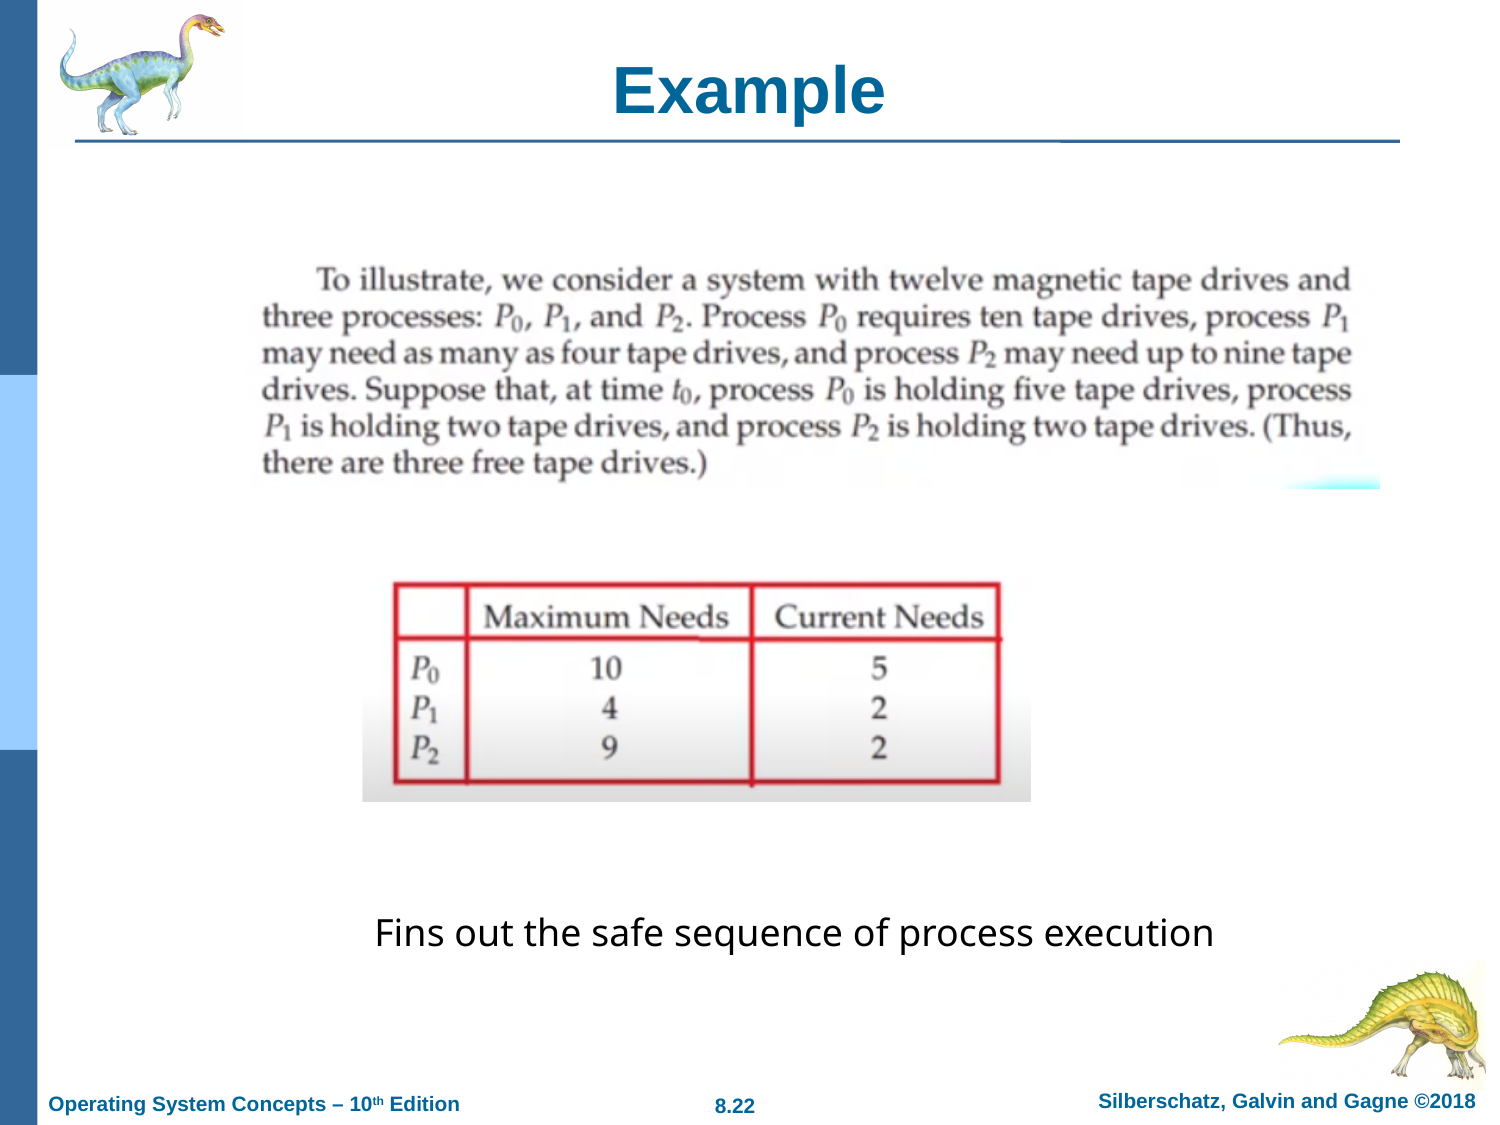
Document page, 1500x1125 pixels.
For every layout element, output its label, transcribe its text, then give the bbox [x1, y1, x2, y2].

title Example [75, 39, 1425, 135]
picture [358, 538, 1031, 802]
text_box Fins out the safe sequence of process execution [359, 901, 1231, 962]
picture [1275, 959, 1486, 1090]
picture [239, 263, 1380, 489]
picture [46, 0, 243, 149]
